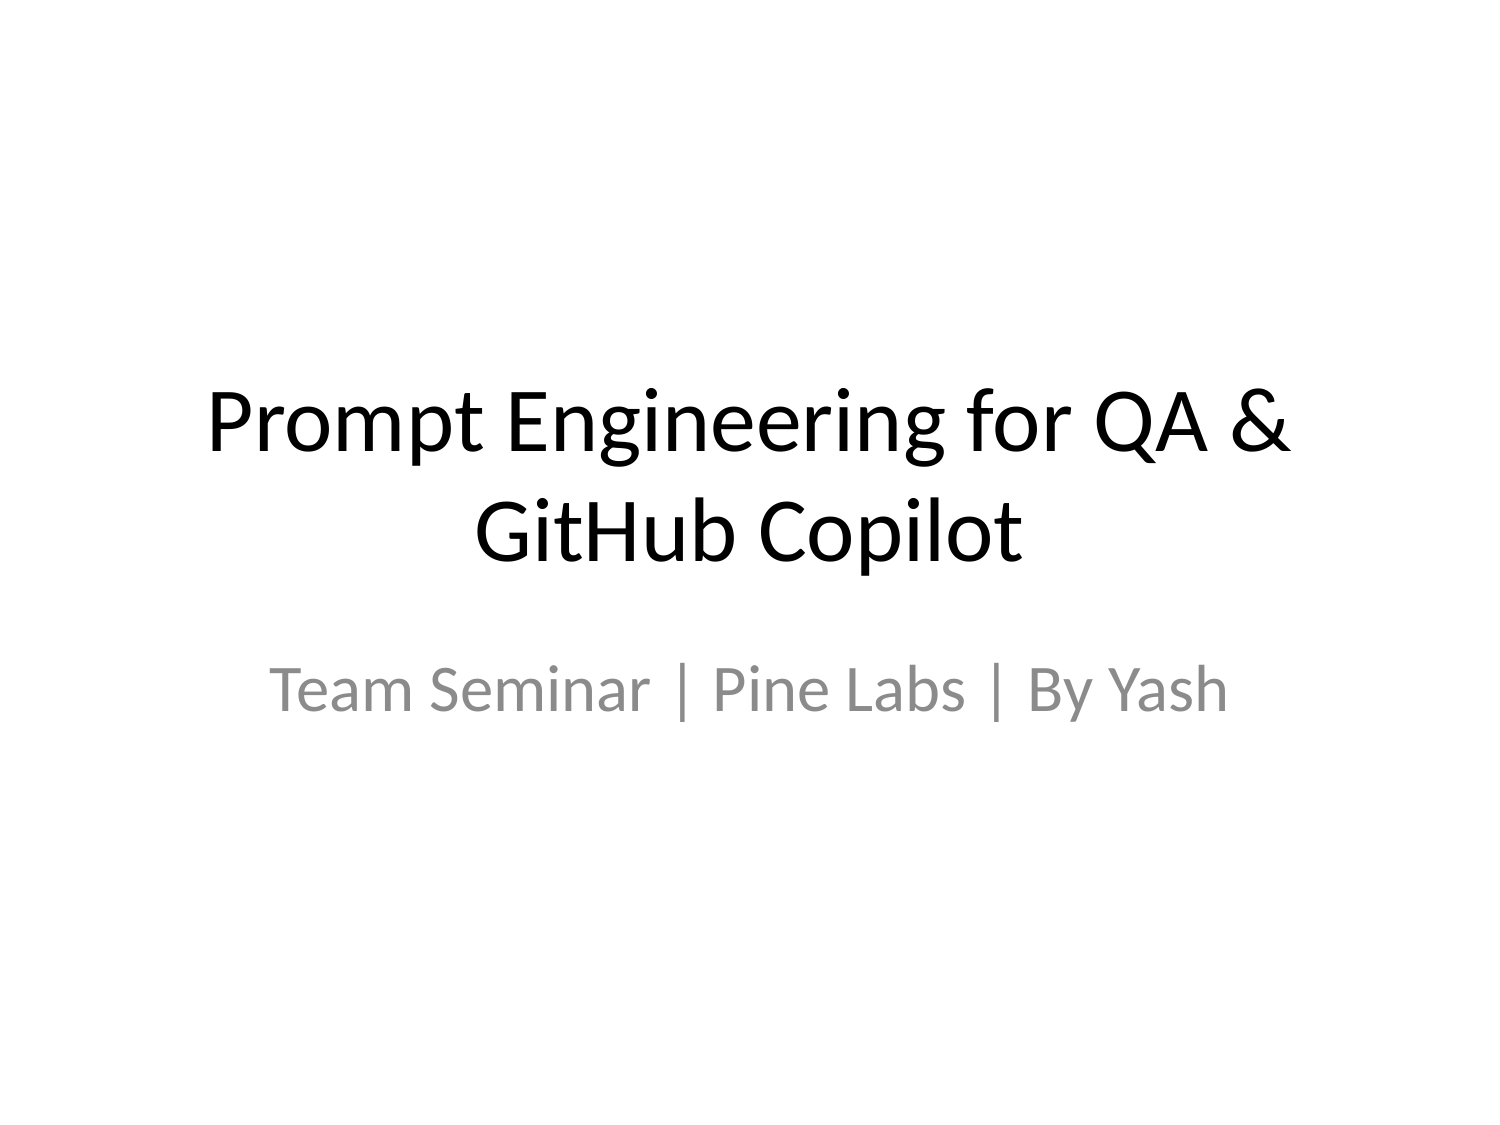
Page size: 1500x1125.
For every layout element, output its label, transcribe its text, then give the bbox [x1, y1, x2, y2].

title Prompt Engineering for QA & GitHub Copilot [112, 349, 1388, 591]
subtitle Team Seminar | Pine Labs | By Yash [225, 637, 1275, 925]
